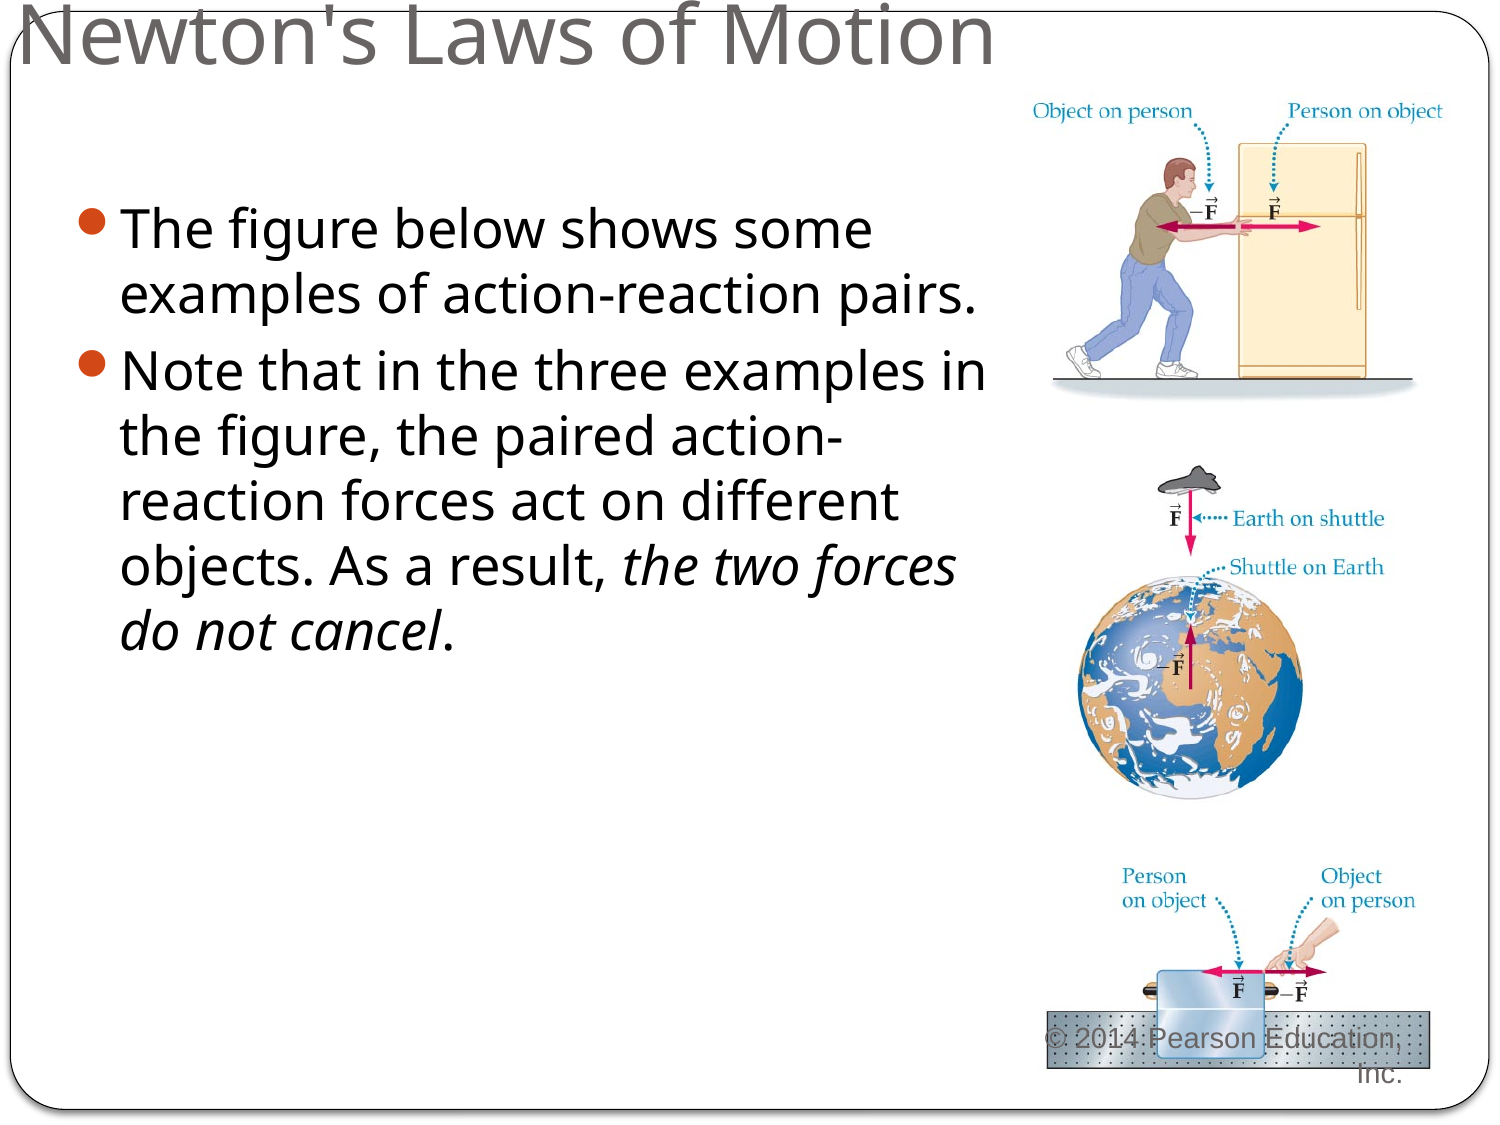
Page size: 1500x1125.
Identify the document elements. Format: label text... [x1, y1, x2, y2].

picture [1023, 92, 1453, 1073]
list The figure below shows some examples of action-reaction pairs. Note that in the three examples in the figure, the paired action-reaction forces act on different objects. As a result, the two forces do not cancel. [59, 186, 1017, 1026]
footer © 2014 Pearson Education, Inc. [1012, 1015, 1419, 1094]
title Newton's Laws of Motion [0, 0, 1500, 97]
